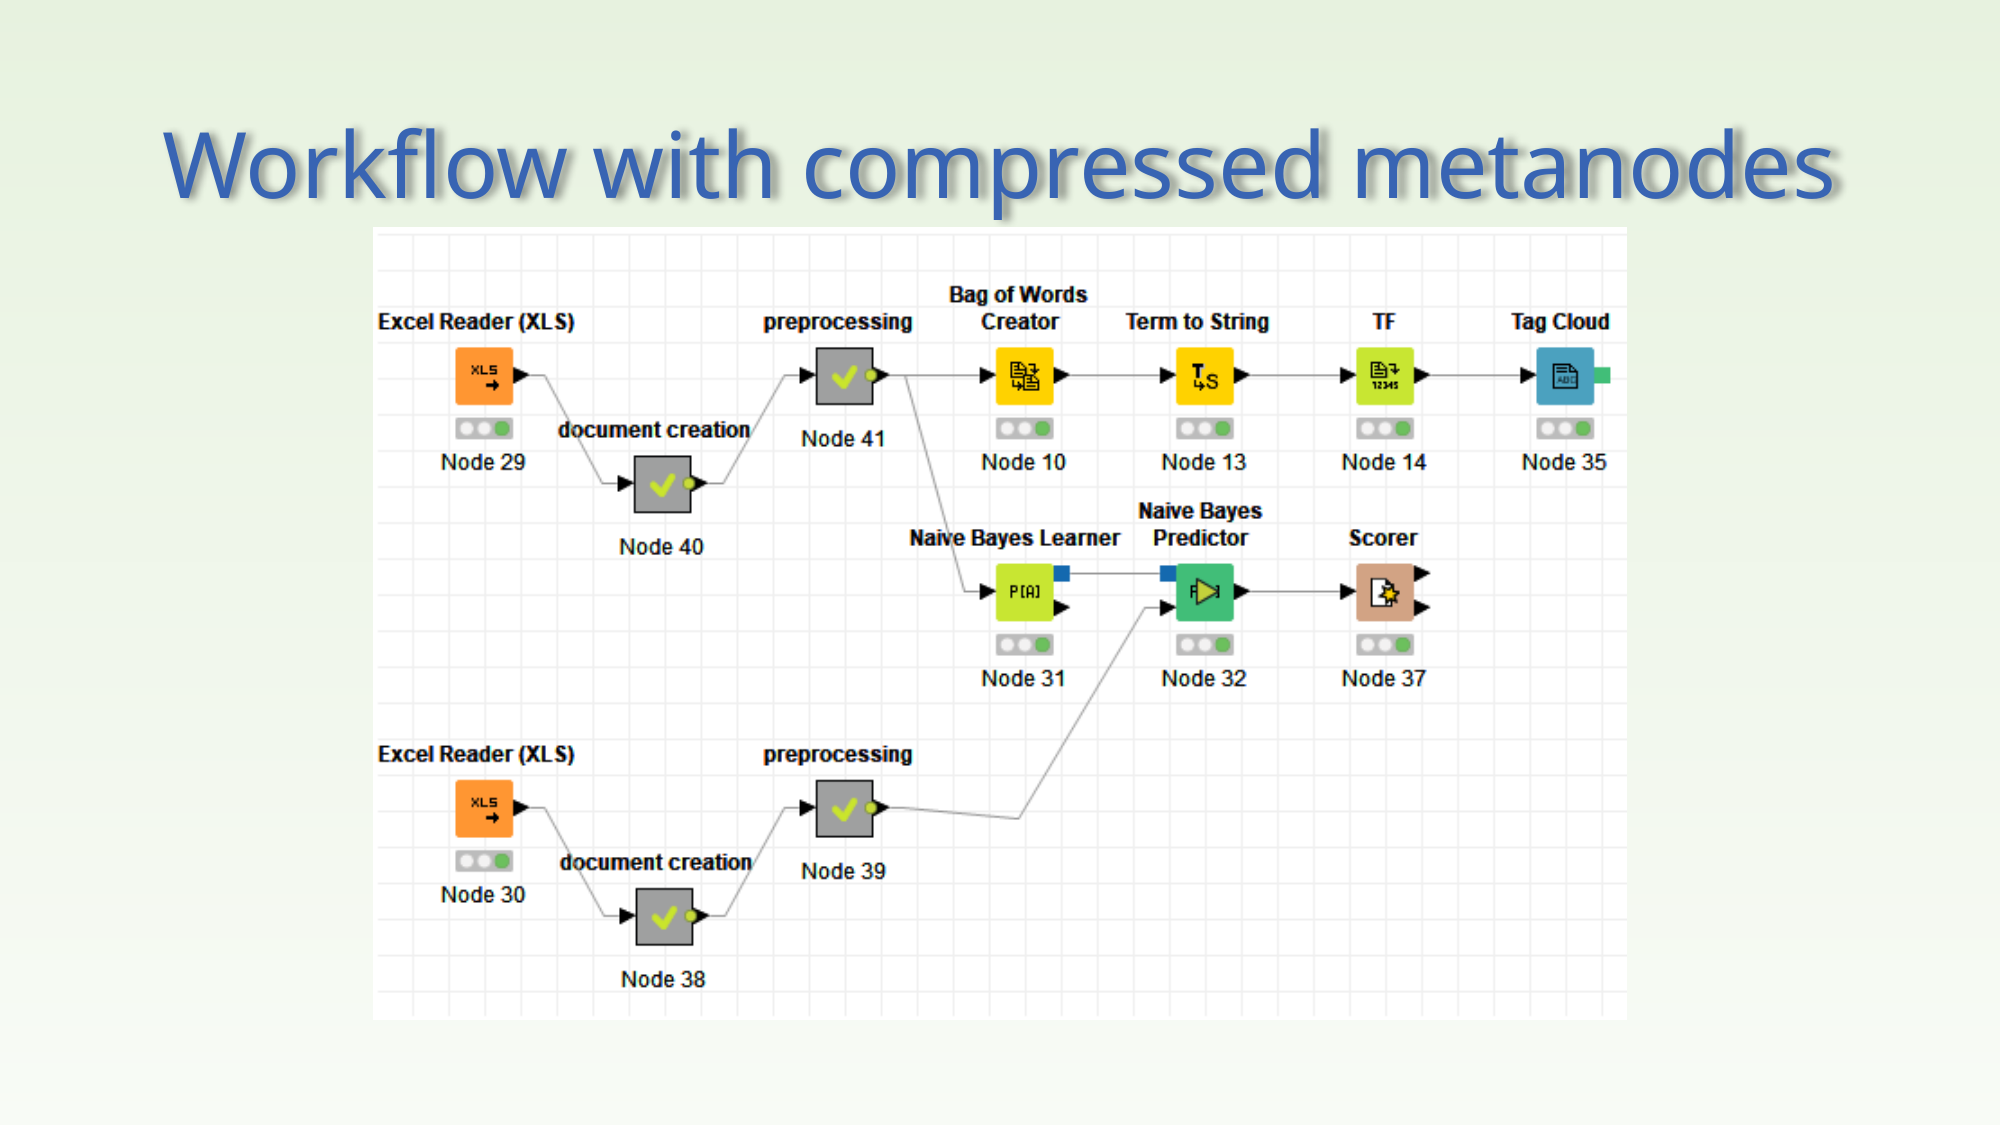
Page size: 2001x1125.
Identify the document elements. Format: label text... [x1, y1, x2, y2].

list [373, 227, 1627, 1020]
title Workflow with compressed metanodes [137, 59, 1863, 278]
